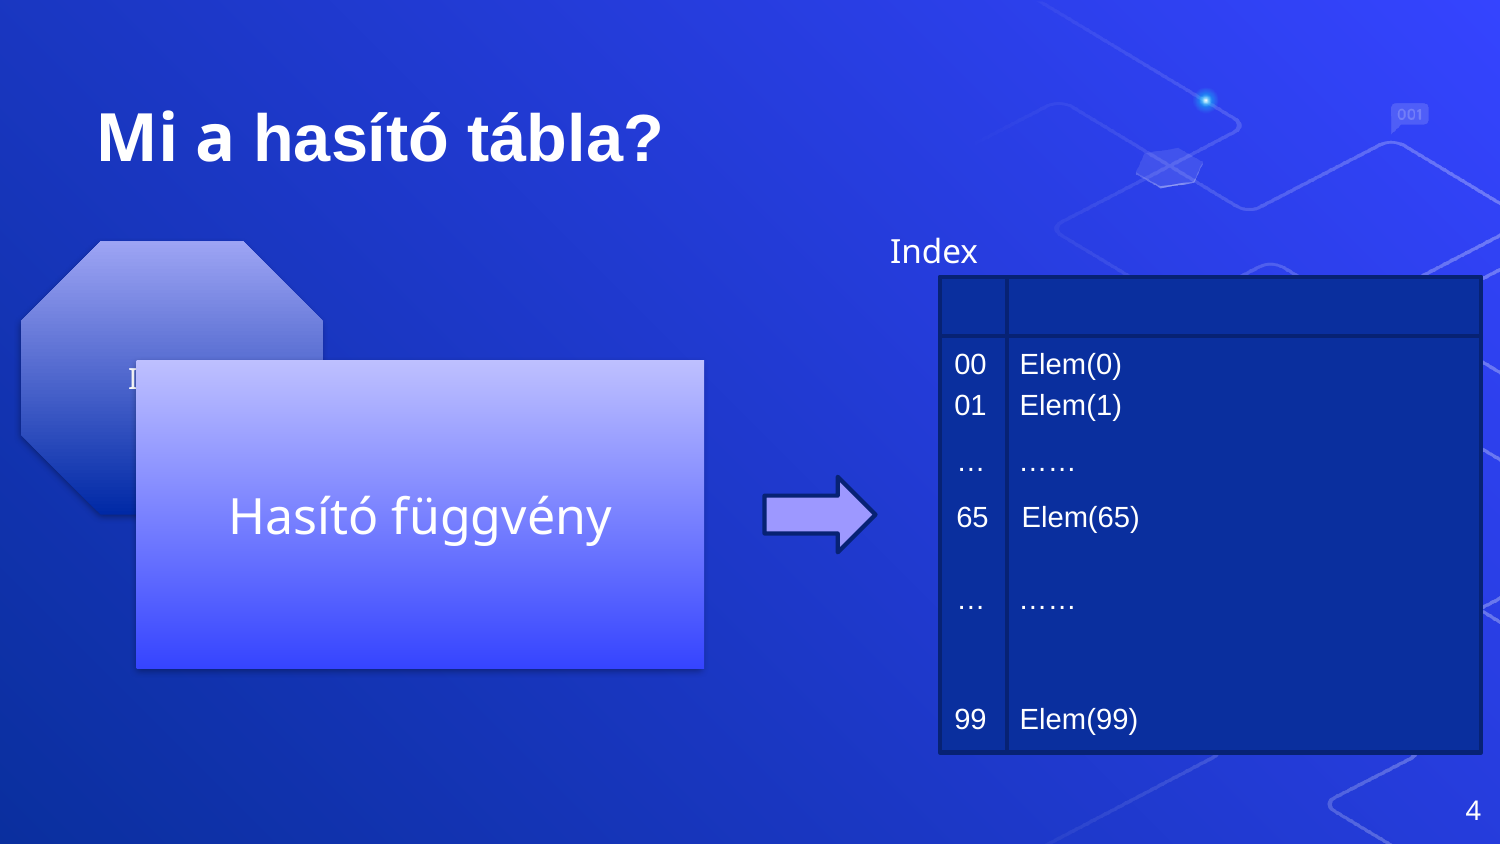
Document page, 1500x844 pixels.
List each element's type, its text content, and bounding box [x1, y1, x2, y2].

text_box 01 Elem(1) [939, 379, 1480, 429]
title Mi a hasító tábla? [95, 33, 1082, 175]
text_box Index [875, 222, 1071, 278]
slide_number 4 [1391, 779, 1482, 844]
text_box Hasító függvény [136, 360, 705, 669]
text_box 99 Elem(99) [939, 692, 1480, 743]
text_box INPUT [20, 241, 324, 515]
text_box 00 Elem(0) [939, 338, 1480, 379]
text_box [938, 275, 1483, 755]
text_box … …… [941, 435, 1482, 485]
text_box [762, 474, 878, 555]
text_box … …… [941, 572, 1482, 623]
picture [0, 0, 1500, 844]
text_box 65 Elem(65) [941, 491, 1482, 541]
